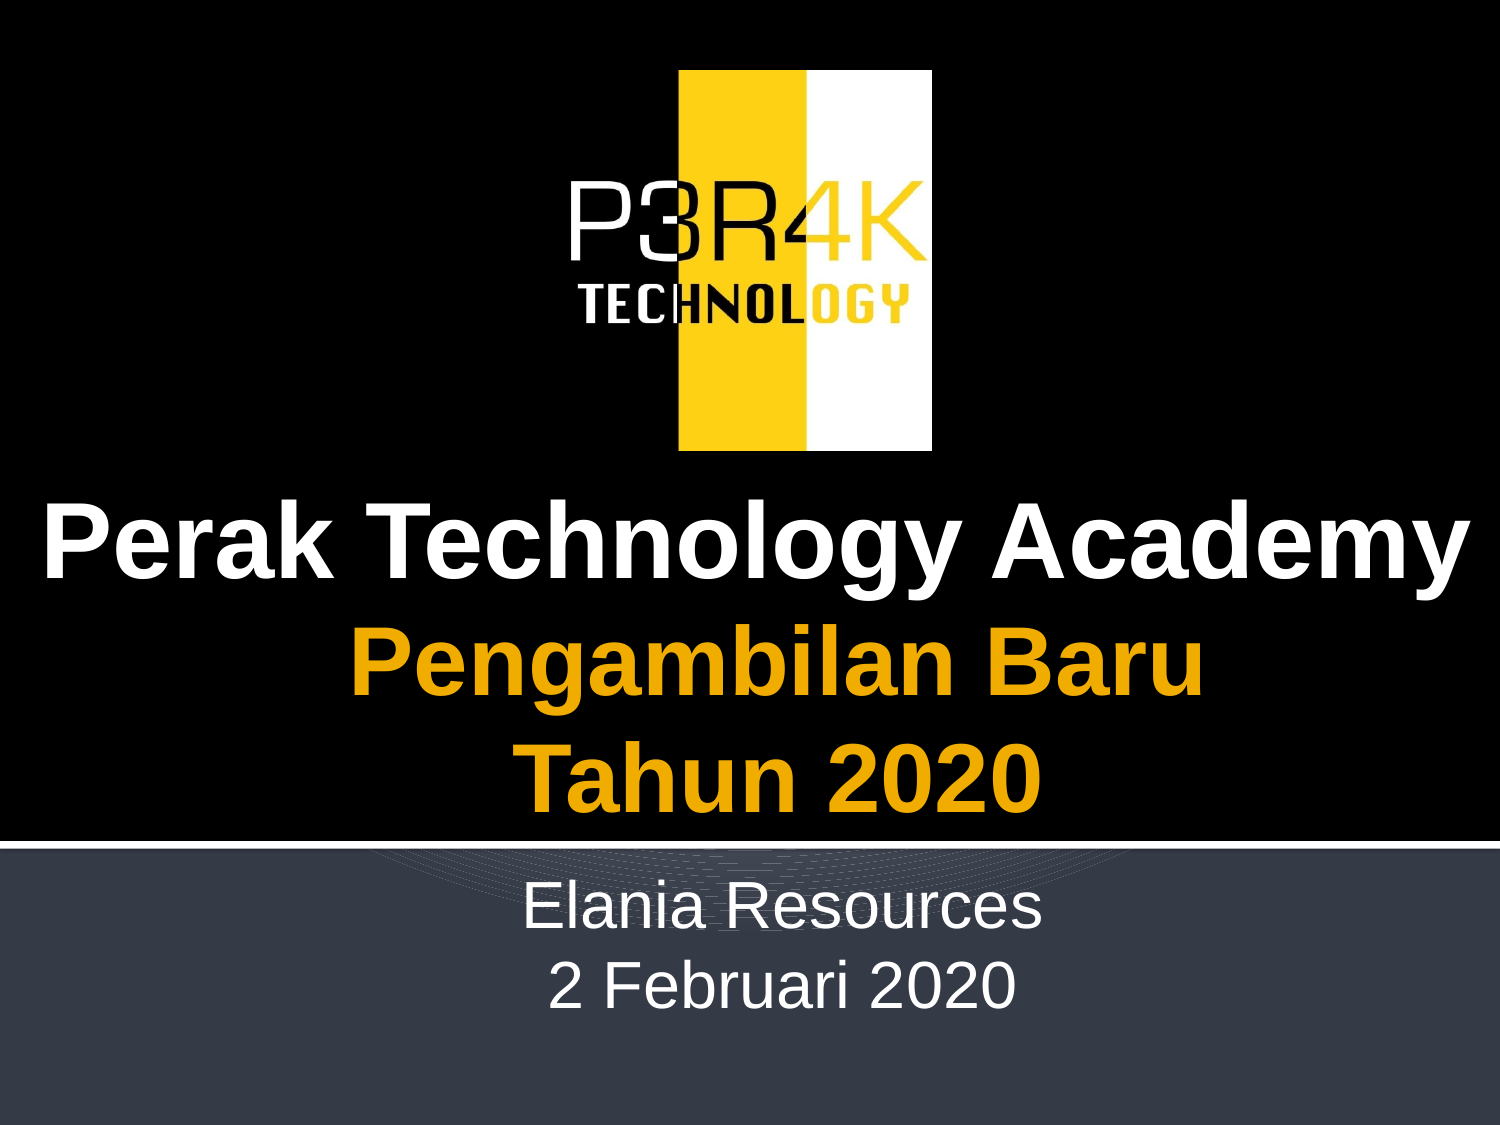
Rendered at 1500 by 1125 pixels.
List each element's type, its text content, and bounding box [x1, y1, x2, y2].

subtitle Perak Technology Academy [0, 353, 1500, 600]
text_box Elania Resources 2 Februari 2020 [506, 854, 1059, 1030]
title Pengambilan Baru Tahun 2020 [112, 600, 1438, 873]
picture [550, 70, 932, 452]
